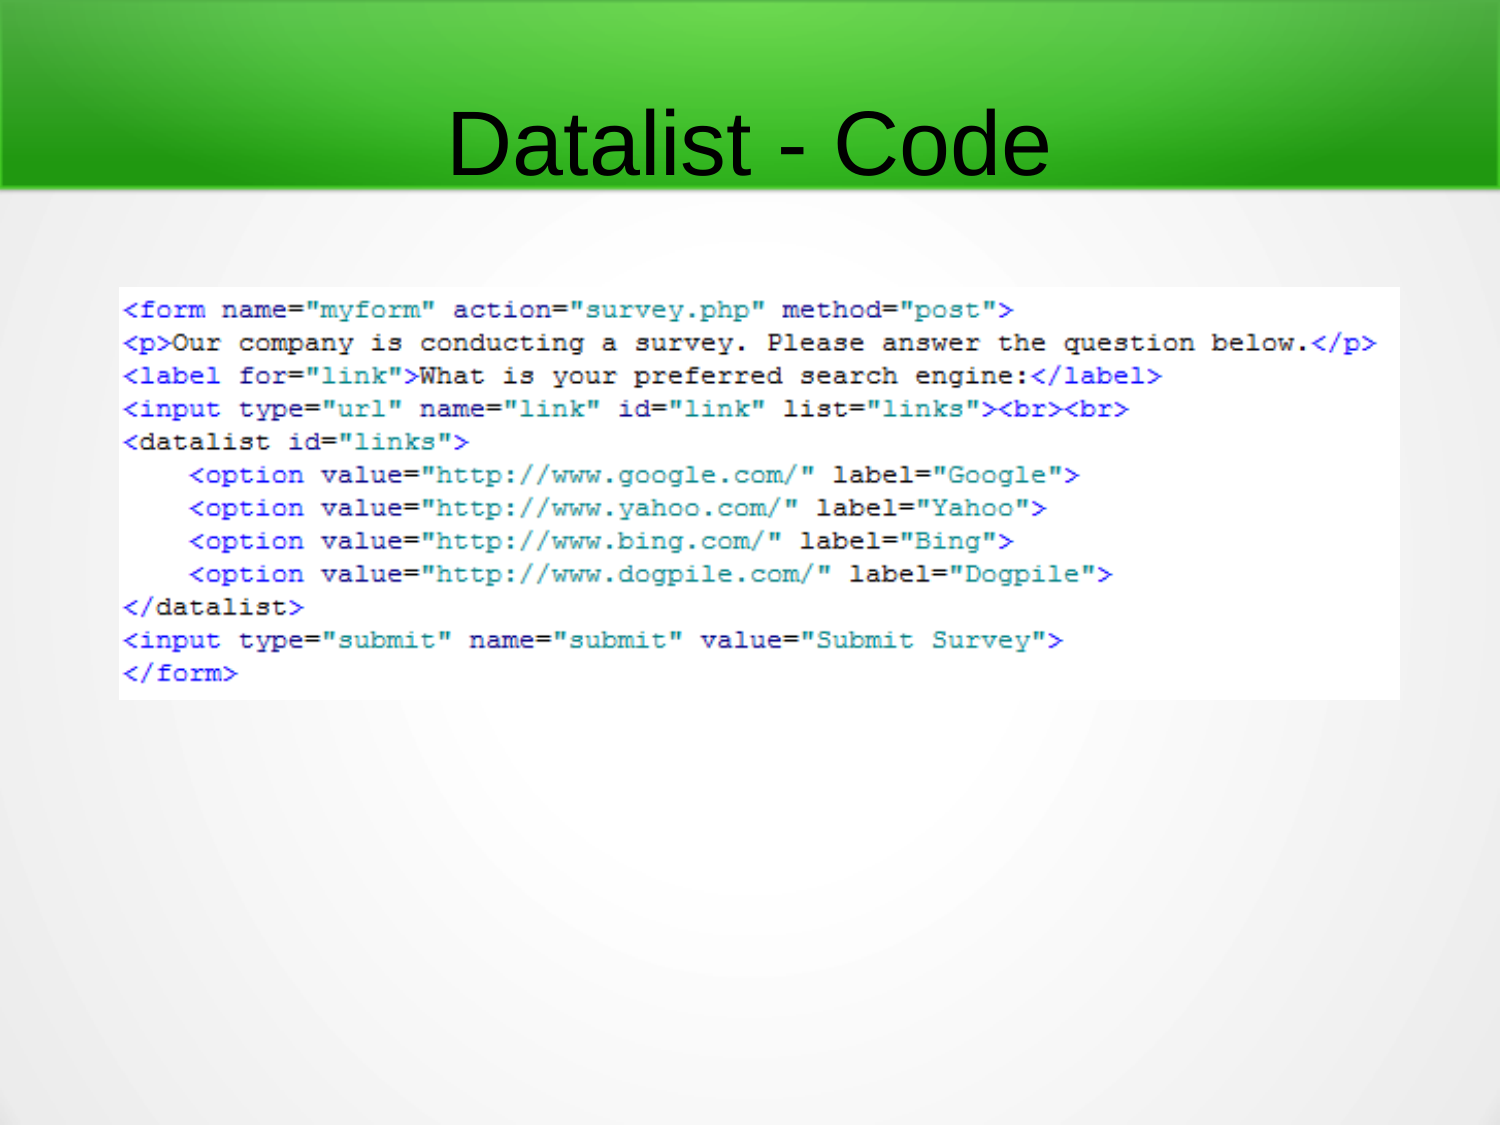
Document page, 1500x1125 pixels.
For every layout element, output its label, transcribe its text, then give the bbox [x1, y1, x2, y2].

text_box Datalist - Code [75, 45, 1425, 233]
picture [0, 0, 1500, 1125]
